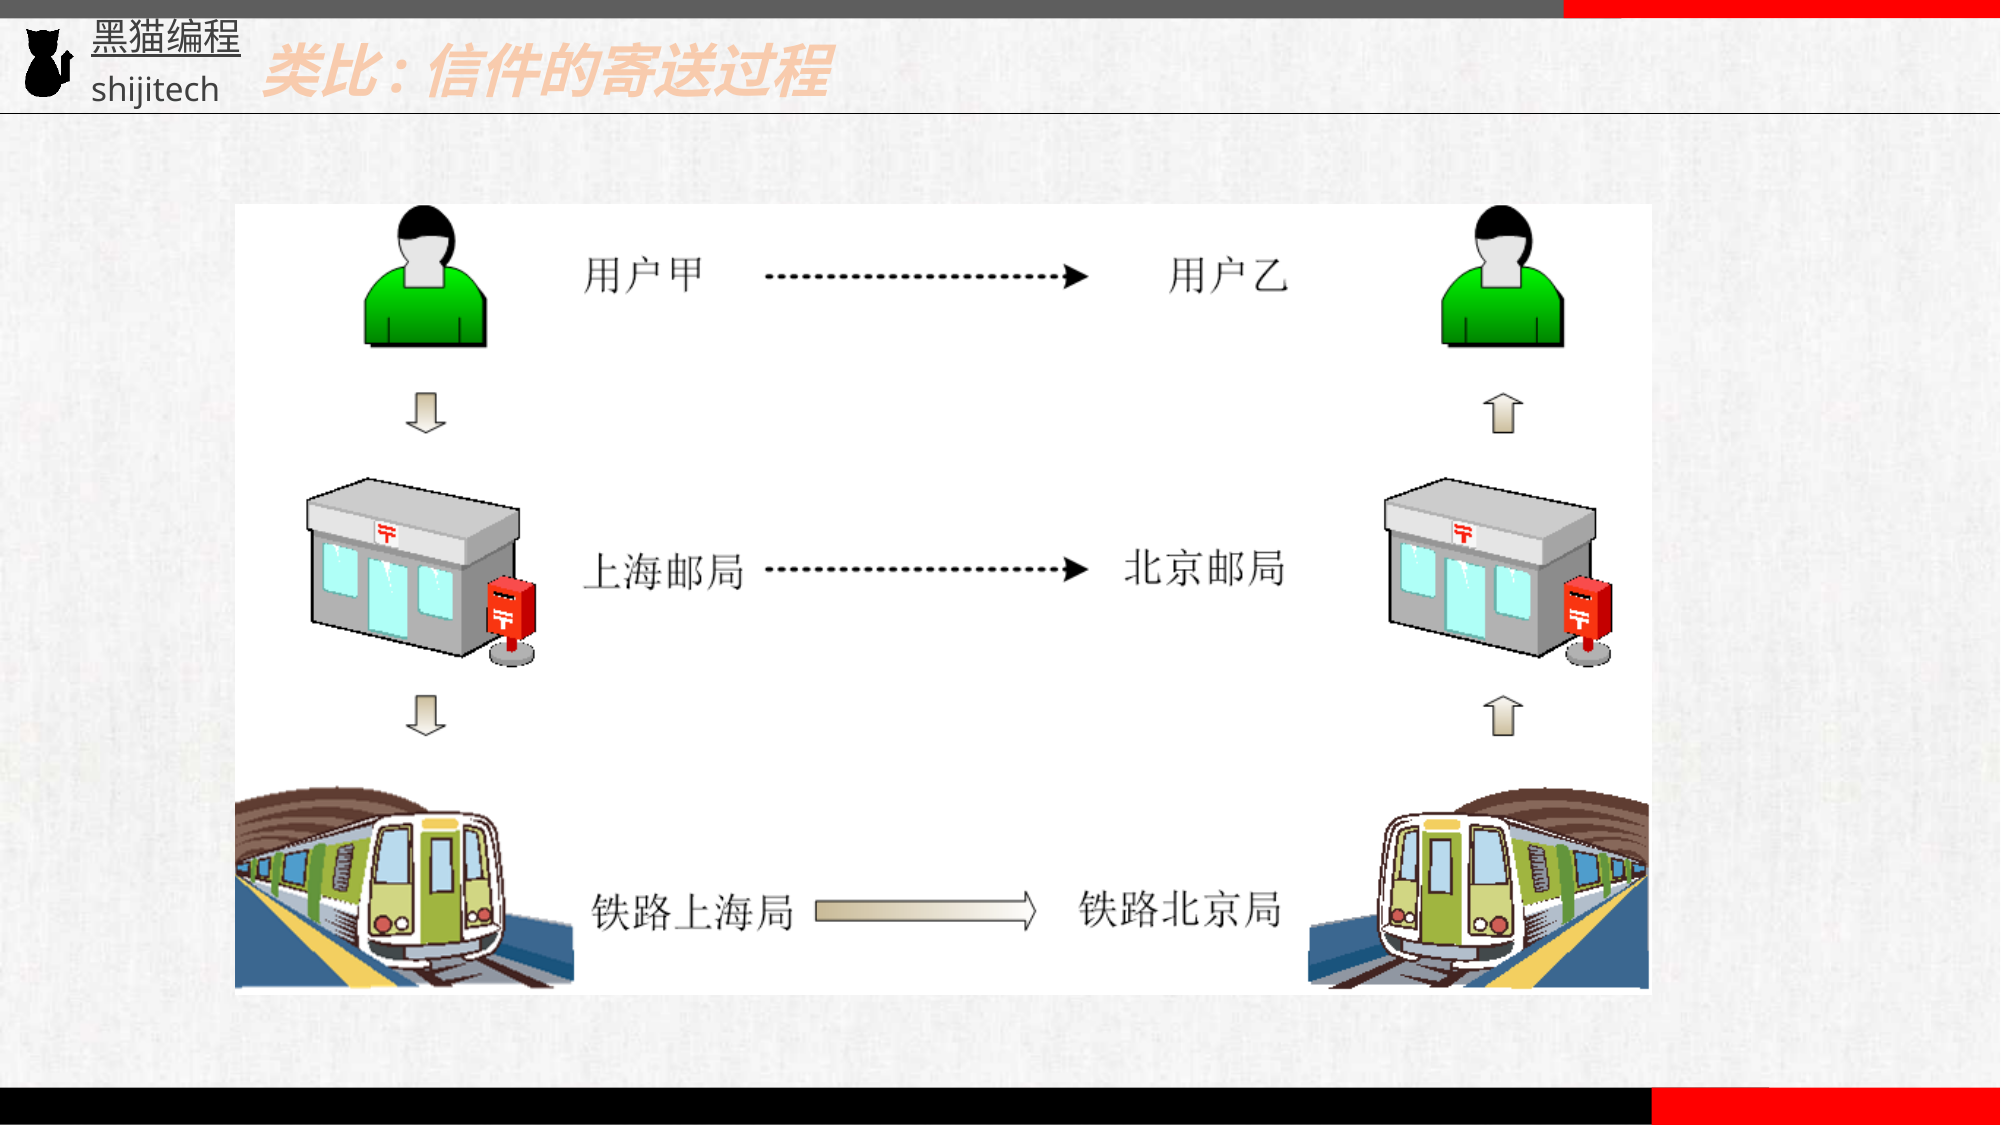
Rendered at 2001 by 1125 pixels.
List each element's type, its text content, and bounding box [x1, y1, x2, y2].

picture [184, 25, 198, 29]
picture [0, 0, 2001, 1125]
subtitle 类比:信件的寄送过程 [245, 27, 1941, 135]
